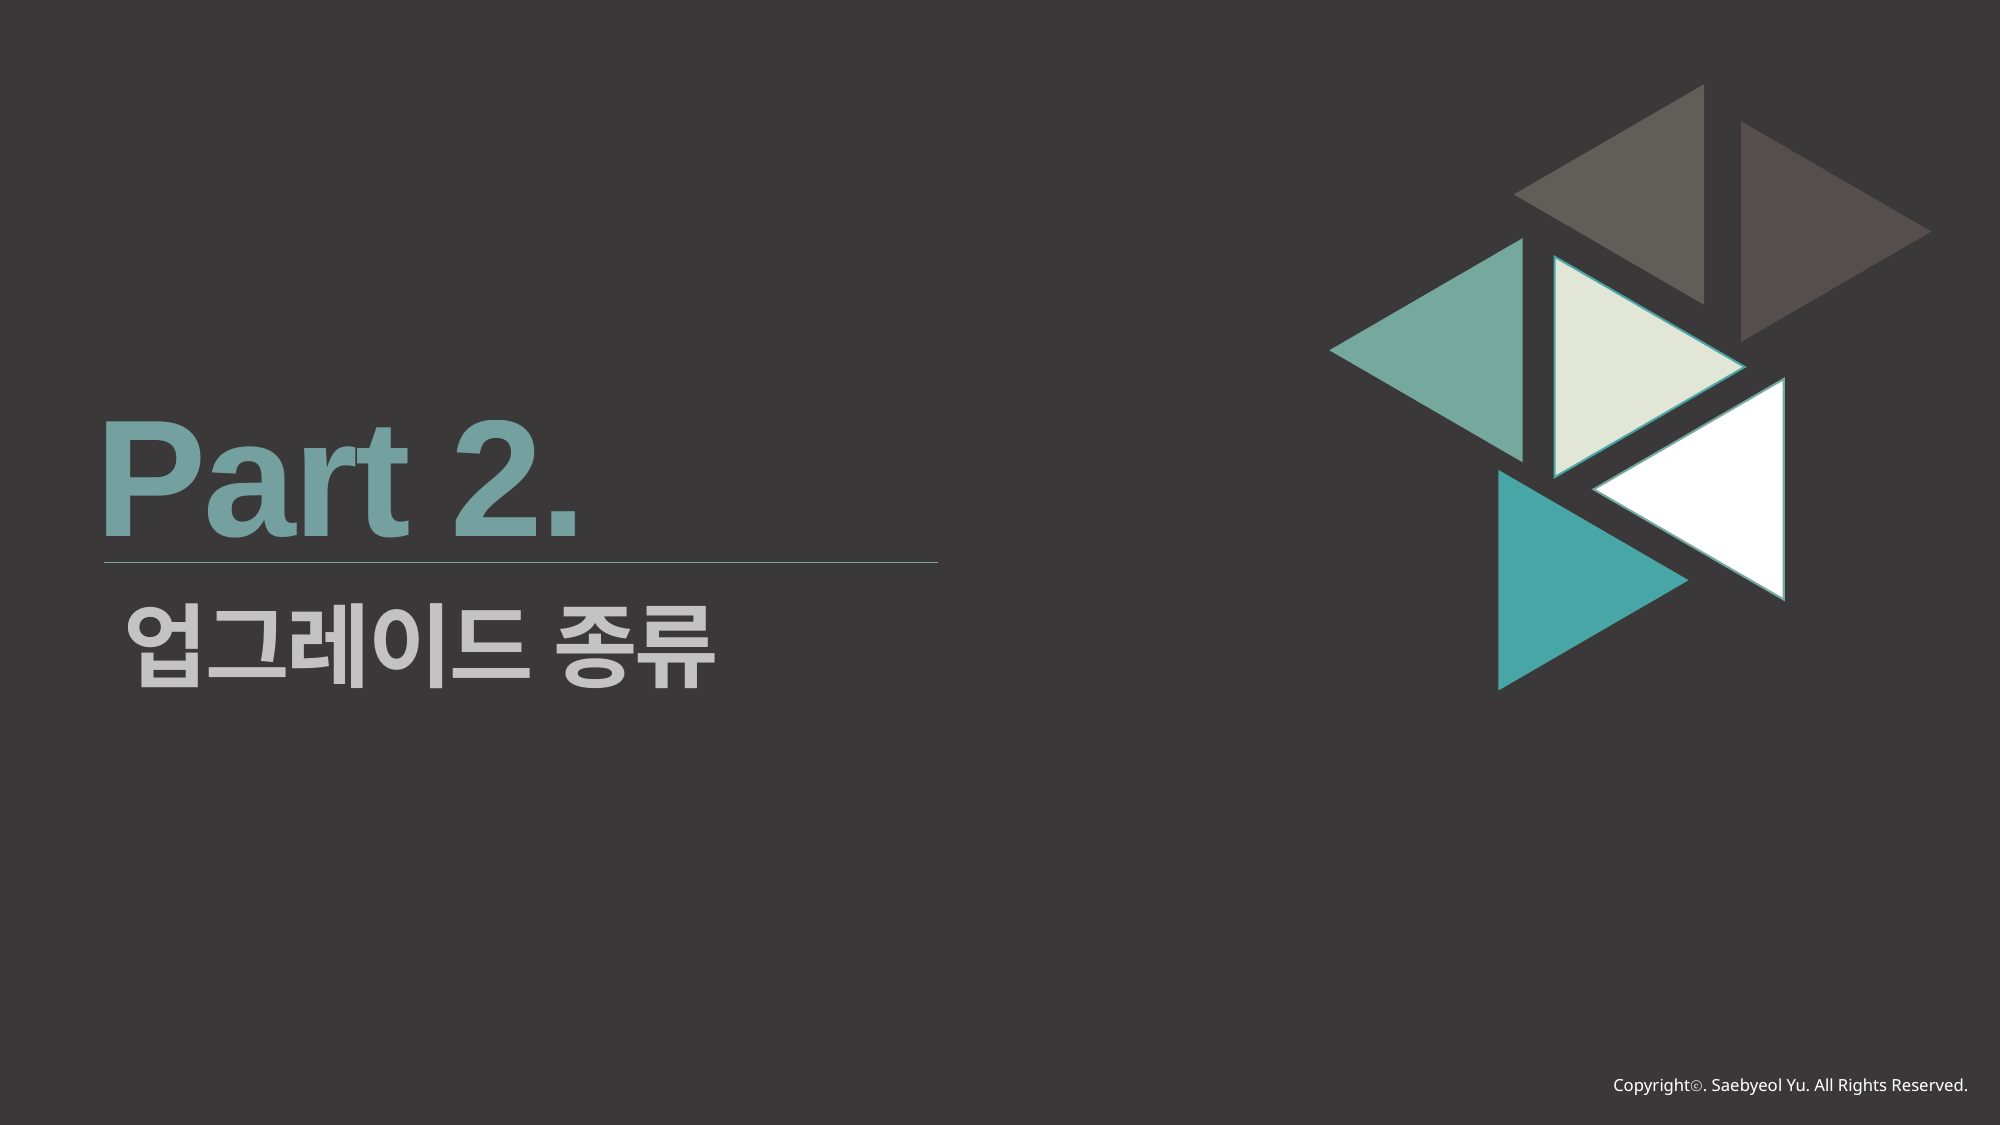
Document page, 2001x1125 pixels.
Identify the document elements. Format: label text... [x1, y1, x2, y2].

text_box 업그레이드 종류 [109, 580, 735, 706]
text_box Copyrightⓒ. Saebyeol Yu. All Rights Reserved. [1598, 1067, 1984, 1102]
text_box Part 2. [80, 362, 602, 578]
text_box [1331, 84, 1932, 691]
